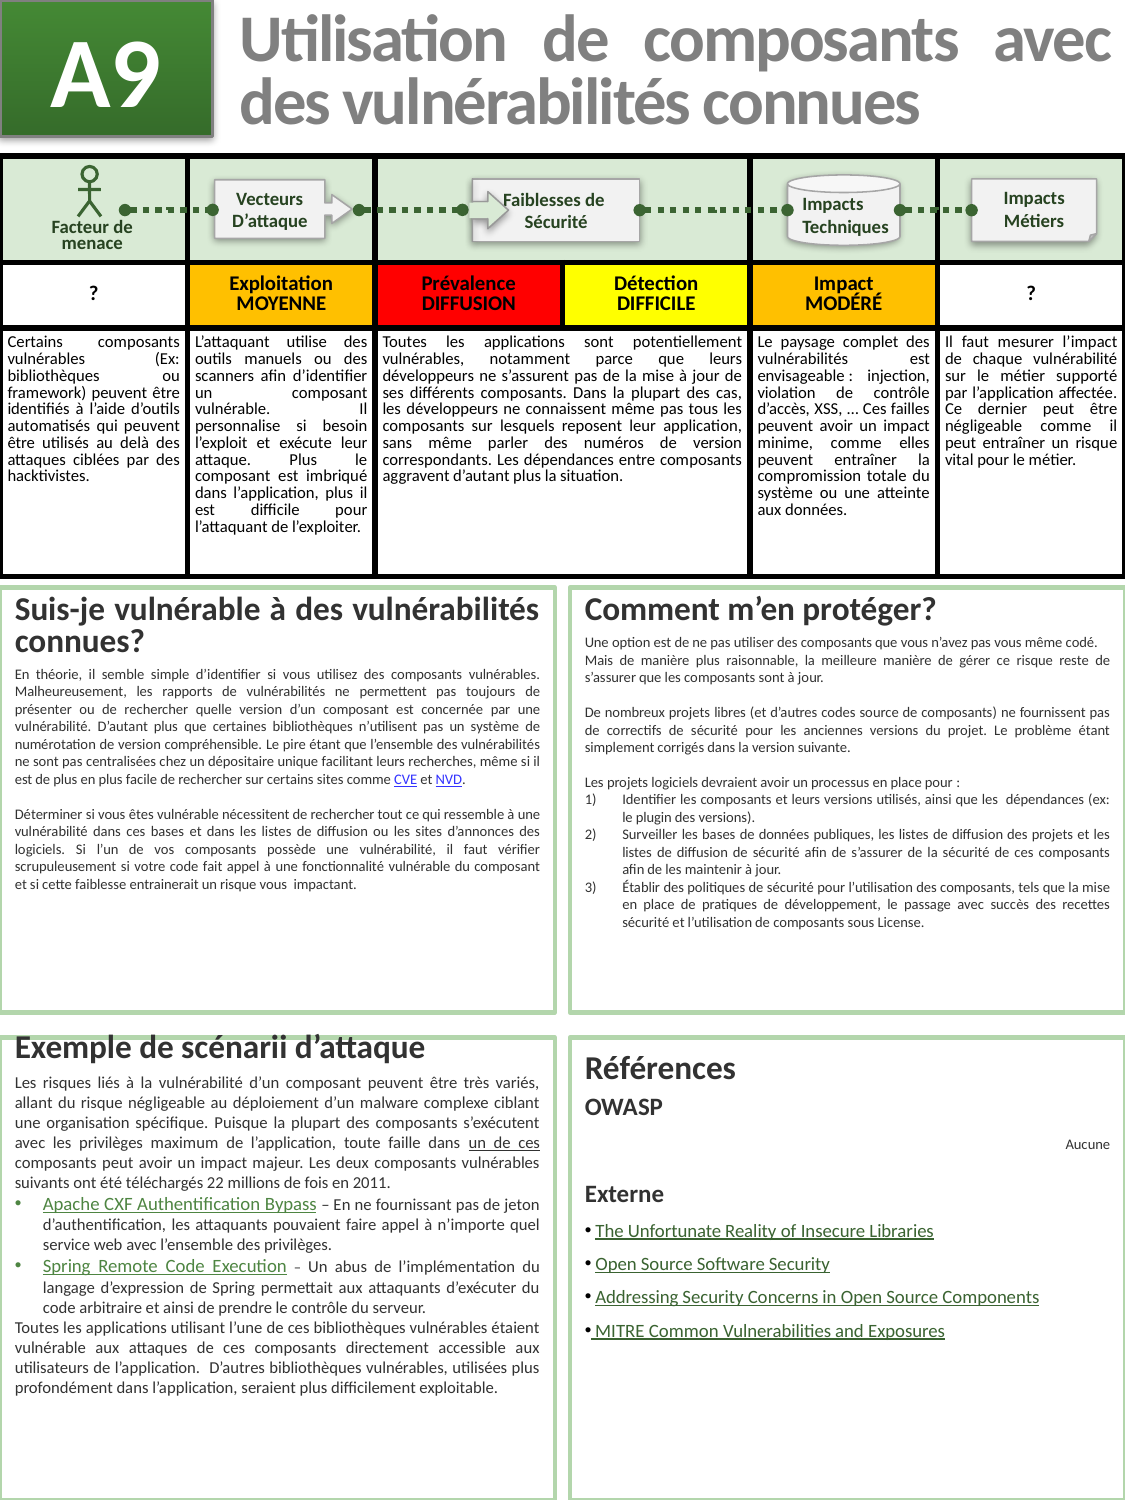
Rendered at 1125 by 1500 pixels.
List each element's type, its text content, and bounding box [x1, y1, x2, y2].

table_cell L’attaquant utilise des outils manuels ou des scanners afin d’identifier un composant vulnérable. Il personnalise si besoin l’exploit et exécute leur attaque. Plus le composant est imbriqué dans l’application, plus il est difficile pour l’attaquant de l’exploiter. [190, 331, 372, 574]
table_header [378, 159, 747, 164]
table_header [190, 159, 372, 164]
table_header [940, 159, 1122, 260]
table_cell ? [3, 265, 185, 325]
table_cell Certains composants vulnérables (Ex: bibliothèques ou framework) peuvent être identifiés à l’aide d’outils automatisés qui peuvent être utilisés au delà des attaques ciblées par des hacktivistes. [3, 331, 185, 574]
table_cell Détection DIFFICILE [565, 271, 747, 325]
text_box Exemple de scénarii d’attaque Les risques liés à la vulnérabilité d’un composant peuvent être très variés, allant du risque négligeable au déploiement d’un malware complexe ciblant une organisation spécifique. Puisque la plupart des composants s’exécutent avec les privilèges maximum de l’application, toute faille dans un de ces composants peut avoir un impact majeur. Les deux composants vulnérables suivants ont été téléchargés 22 millions de fois en 2011. Apache CXF Authentification Bypass – En ne fournissant pas de jeton d’authentification, les attaquants pouvaient faire appel à n’importe quel service web avec l’ensemble des privilèges. Spring Remote Code Execution – Un abus de l’implémentation du langage d’expression de Spring permettait aux attaquants d’exécuter du code arbitraire et ainsi de prendre le contrôle du serveur. Toutes les applications utilisant l’une de ces bibliothèques vulnérables étaient vulnérable aux attaques de ces composants directement accessible aux utilisateurs de l’application. D’autres bibliothèques vulnérables, utilisées plus profondément dans l’application, seraient plus difficilement exploitable. [0, 1035, 557, 1500]
list A9 [0, 0, 214, 138]
table_header [753, 159, 935, 164]
table_cell Il faut mesurer l’impact de chaque vulnérabilité sur le métier supporté par l’application affectée. Ce dernier peut être négligeable comme il peut entraîner un risque vital pour le métier. [940, 331, 1122, 574]
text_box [35, 166, 1097, 263]
table_cell Impact MODÉRÉ [753, 271, 935, 325]
table_cell Le paysage complet des vulnérabilités est envisageable : injection, violation de contrôle d’accès, XSS, … Ces failles peuvent avoir un impact minime, comme elles peuvent entraîner la compromission totale du système ou une atteinte aux données. [753, 331, 935, 574]
table_cell ? [940, 265, 1122, 325]
text_box Références OWASP Aucune Externe The Unfortunate Reality of Insecure Libraries Open Source Software Security Addressing Security Concerns in Open Source Components MITRE Common Vulnerabilities and Exposures [568, 1035, 1125, 1500]
text_box Suis-je vulnérable à des vulnérabilités connues? En théorie, il semble simple d’identifier si vous utilisez des composants vulnérables. Malheureusement, les rapports de vulnérabilités ne permettent pas toujours de présenter ou de rechercher quelle version d’un composant est concernée par une vulnérabilité. D’autant plus que certaines bibliothèques n’utilisent pas un système de numérotation de version compréhensible. Le pire étant que l’ensemble des vulnérabilités ne sont pas centralisées chez un dépositaire unique facilitant leurs recherches, même si il est de plus en plus facile de rechercher sur certains sites comme CVE et NVD. Déterminer si vous êtes vulnérable nécessitent de rechercher tout ce qui ressemble à une vulnérabilité dans ces bases et dans les listes de diffusion ou les sites d’annonces des logiciels. Si l’un de vos composants possède une vulnérabilité, il faut vérifier scrupuleusement si votre code fait appel à une fonctionnalité vulnérable du composant et si cette faiblesse entrainerait un risque vous impactant. [0, 585, 557, 1015]
table_cell Prévalence DIFFUSION [378, 271, 560, 325]
table_cell Exploitation MOYENNE [190, 271, 372, 325]
text_box Comment m’en protéger? Une option est de ne pas utiliser des composants que vous n’avez pas vous même codé. Mais de manière plus raisonnable, la meilleure manière de gérer ce risque reste de s’assurer que les composants sont à jour. De nombreux projets libres (et d’autres codes source de composants) ne fournissent pas de correctifs de sécurité pour les anciennes versions du projet. Le problème étant simplement corrigés dans la version suivante. Les projets logiciels devraient avoir un processus en place pour : Identifier les composants et leurs versions utilisés, ainsi que les dépendances (ex: le plugin des versions). Surveiller les bases de données publiques, les listes de diffusion des projets et les listes de diffusion de sécurité afin de s’assurer de la sécurité de ces composants afin de les maintenir à jour. Établir des politiques de sécurité pour l’utilisation des composants, tels que la mise en place de pratiques de développement, le passage avec succès des recettes sécurité et l’utilisation de composants sous License. [568, 585, 1125, 1015]
table_cell Toutes les applications sont potentiellement vulnérables, notamment parce que leurs développeurs ne s’assurent pas de la mise à jour de ses différents composants. Dans la plupart des cas, les développeurs ne connaissent même pas tous les composants sur lesquels reposent leur application, sans même parler des numéros de version correspondants. Les dépendances entre composants aggravent d’autant plus la situation. [378, 331, 747, 574]
title Utilisation de composants avec des vulnérabilités connues [225, 12, 1125, 138]
table_header [3, 159, 185, 260]
